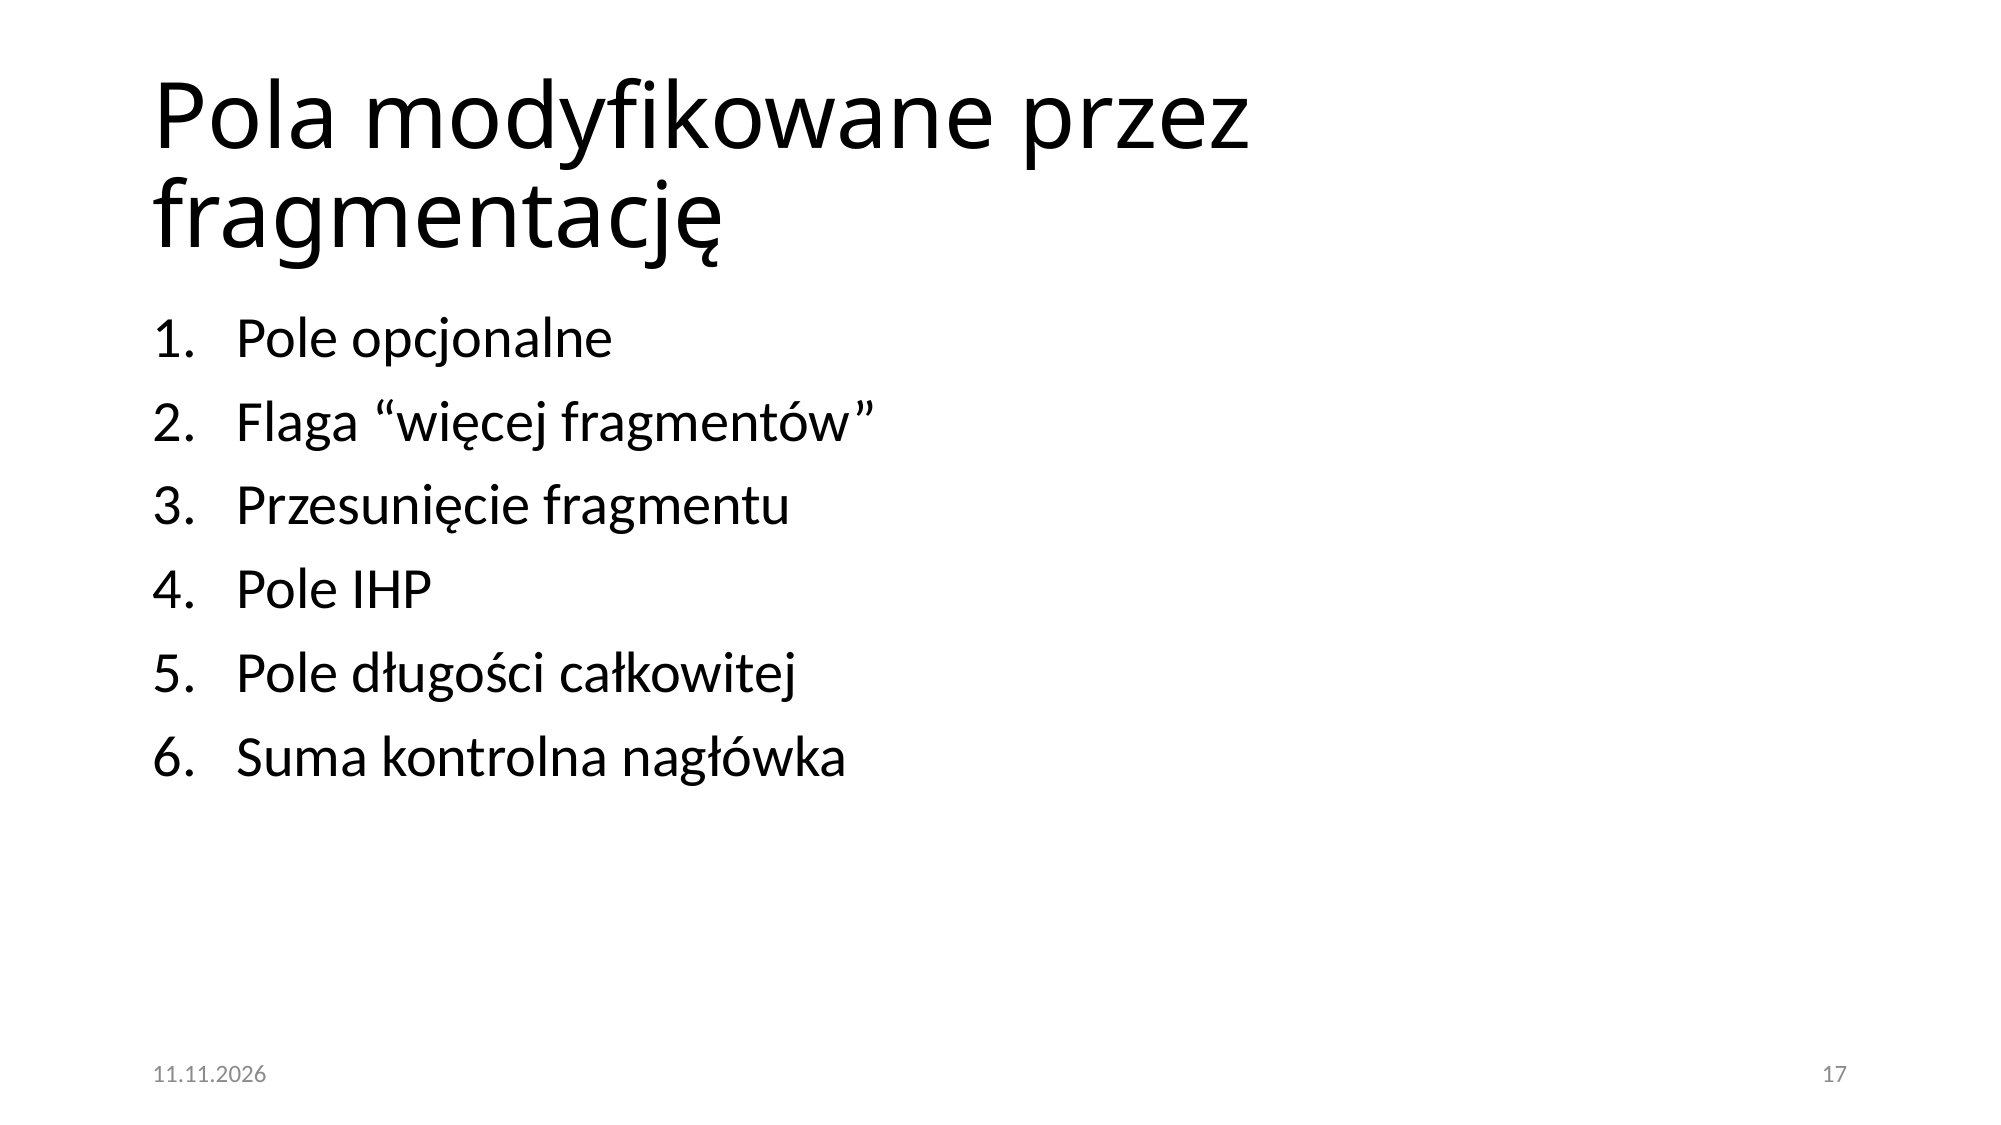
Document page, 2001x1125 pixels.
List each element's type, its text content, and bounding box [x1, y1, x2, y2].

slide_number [137, 1042, 588, 1103]
list Pole opcjonalne Flaga “więcej fragmentów” Przesunięcie fragmentu Pole IHP Pole długości całkowitej Suma kontrolna nagłówka [137, 299, 1863, 1014]
slide_number 17 [1412, 1042, 1863, 1103]
title Pola modyfikowane przez fragmentację [137, 59, 1863, 278]
